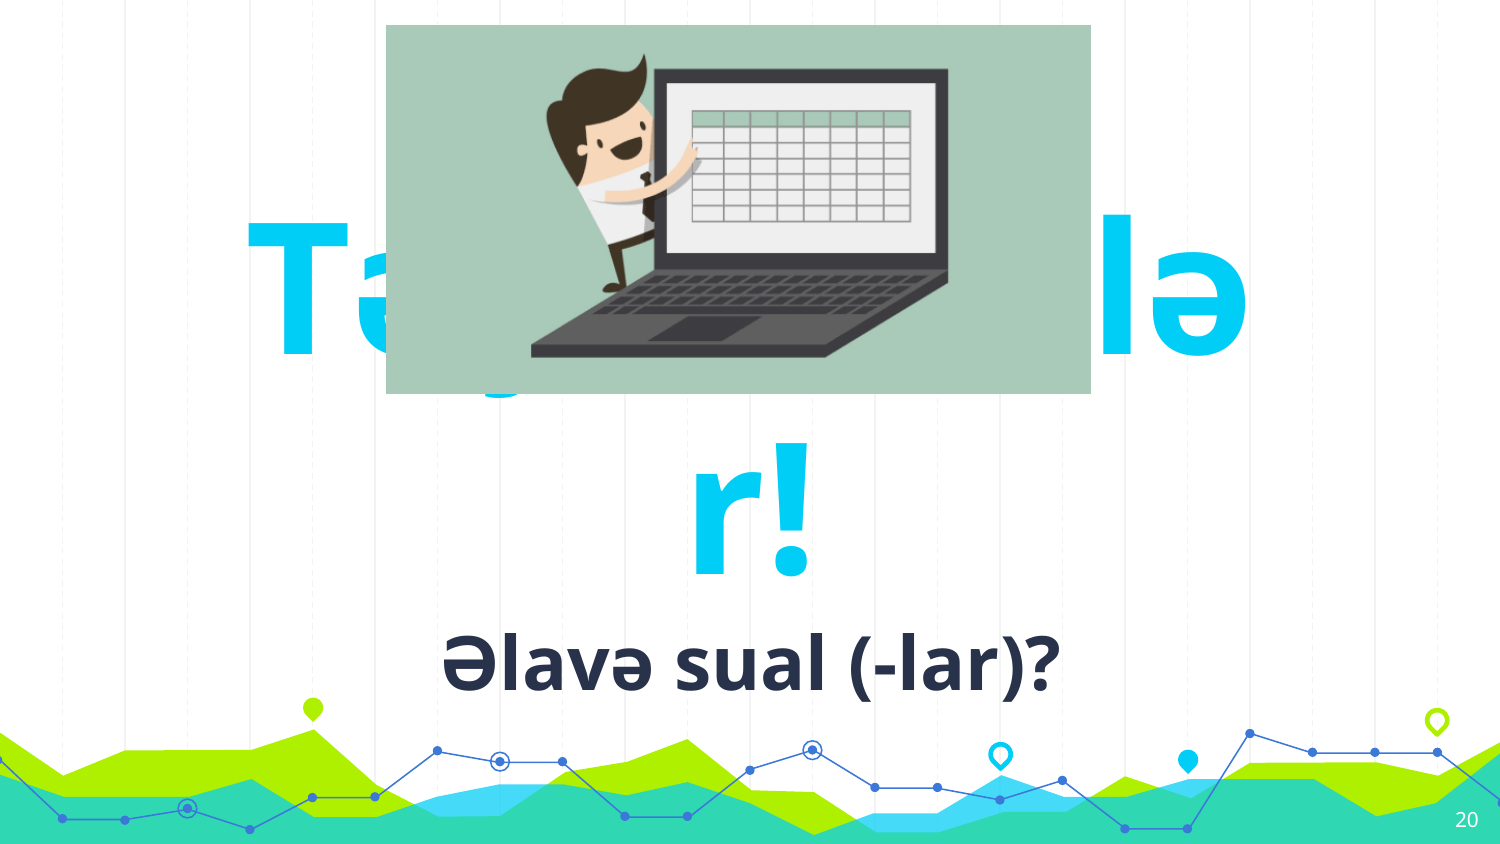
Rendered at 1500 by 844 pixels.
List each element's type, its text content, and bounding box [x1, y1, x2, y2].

slide_number ‹#› [1403, 791, 1494, 844]
picture [385, 24, 1092, 395]
title Təşəkkürlər! [209, 435, 1291, 600]
subtitle Əlavə sual (-lar)? [209, 600, 1291, 739]
